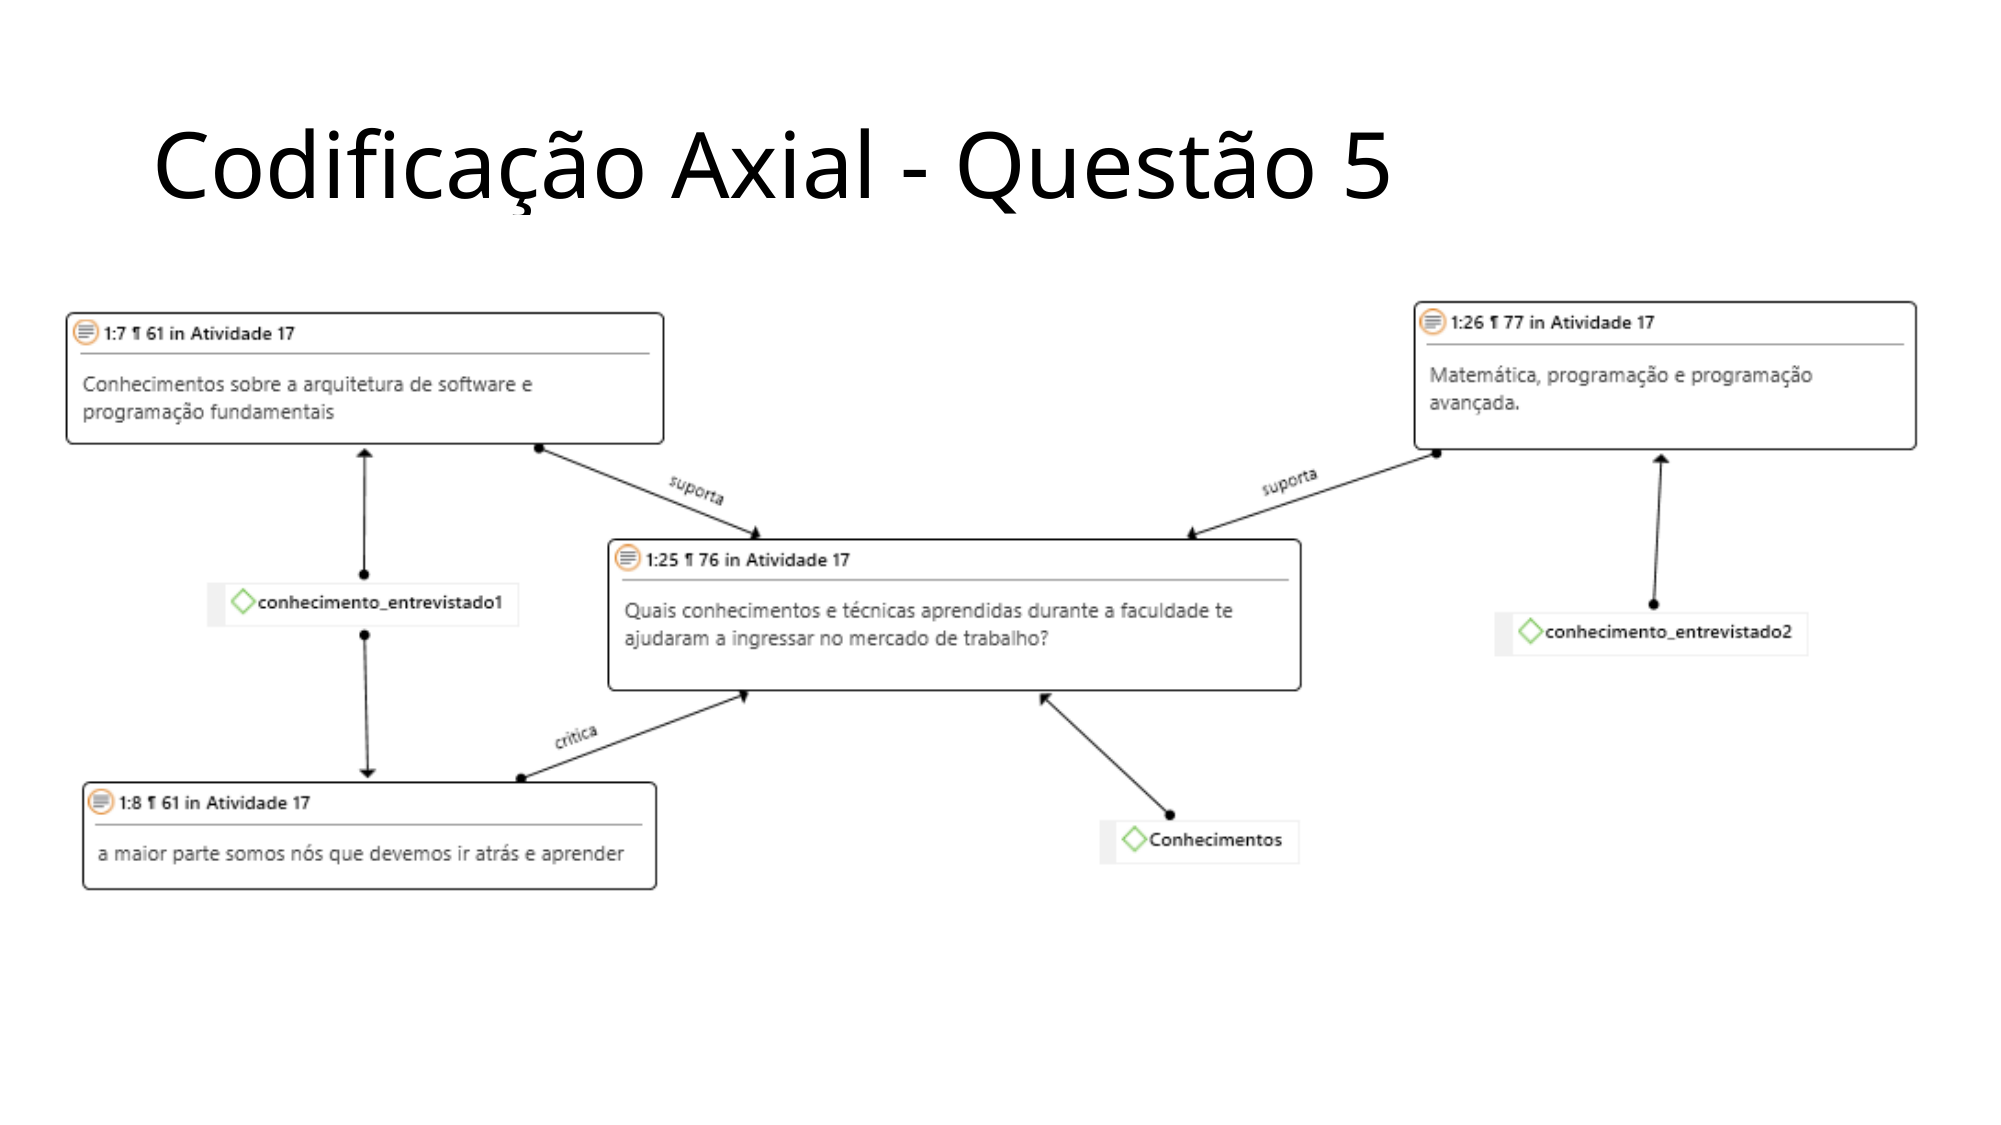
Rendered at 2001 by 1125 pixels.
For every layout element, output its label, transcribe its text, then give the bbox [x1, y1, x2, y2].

title Codificação Axial - Questão 5 [137, 59, 1863, 215]
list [0, 215, 2000, 942]
